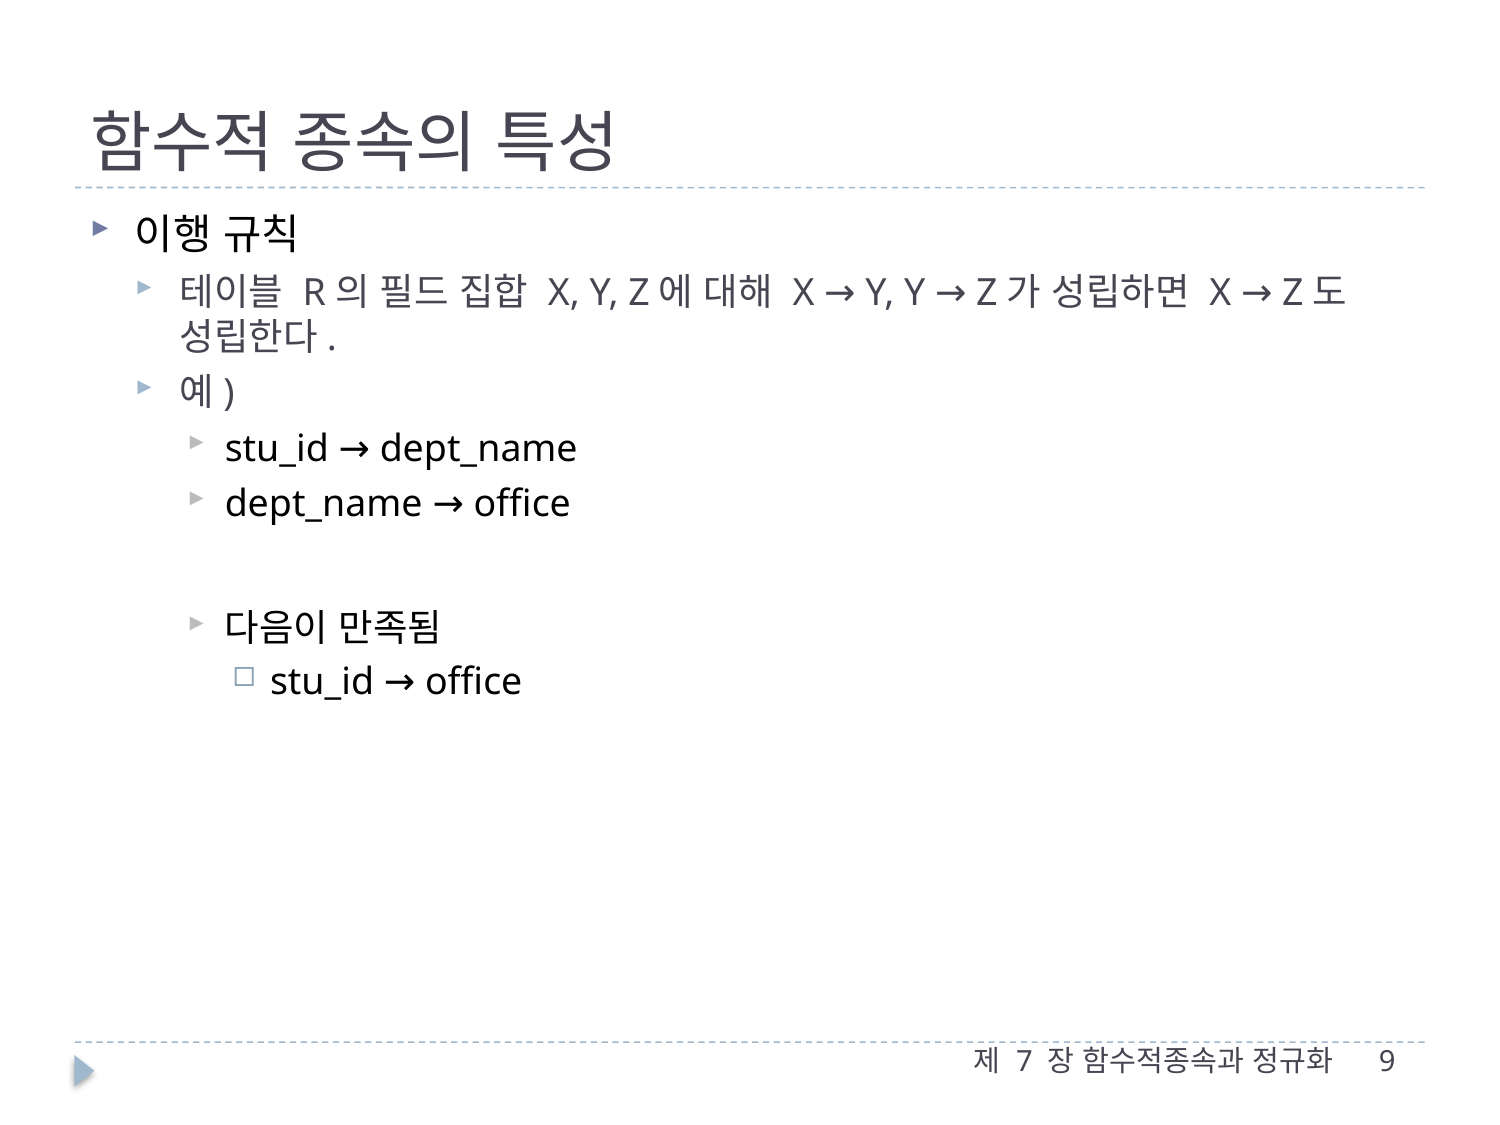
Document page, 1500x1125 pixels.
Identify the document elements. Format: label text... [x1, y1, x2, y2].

footer 제 7 장 함수적종속과 정규화 [778, 1035, 1349, 1096]
list 이행 규칙 테이블 R의 필드 집합 X, Y, Z에 대해 X → Y, Y → Z가 성립하면 X → Z도 성립한다. 예) stu_id → dept_name dept_name → office 다음이 만족됨 stu_id → office [75, 200, 1425, 1010]
slide_number 9 [1364, 1035, 1471, 1096]
title 함수적 종속의 특성 [75, 24, 1425, 188]
